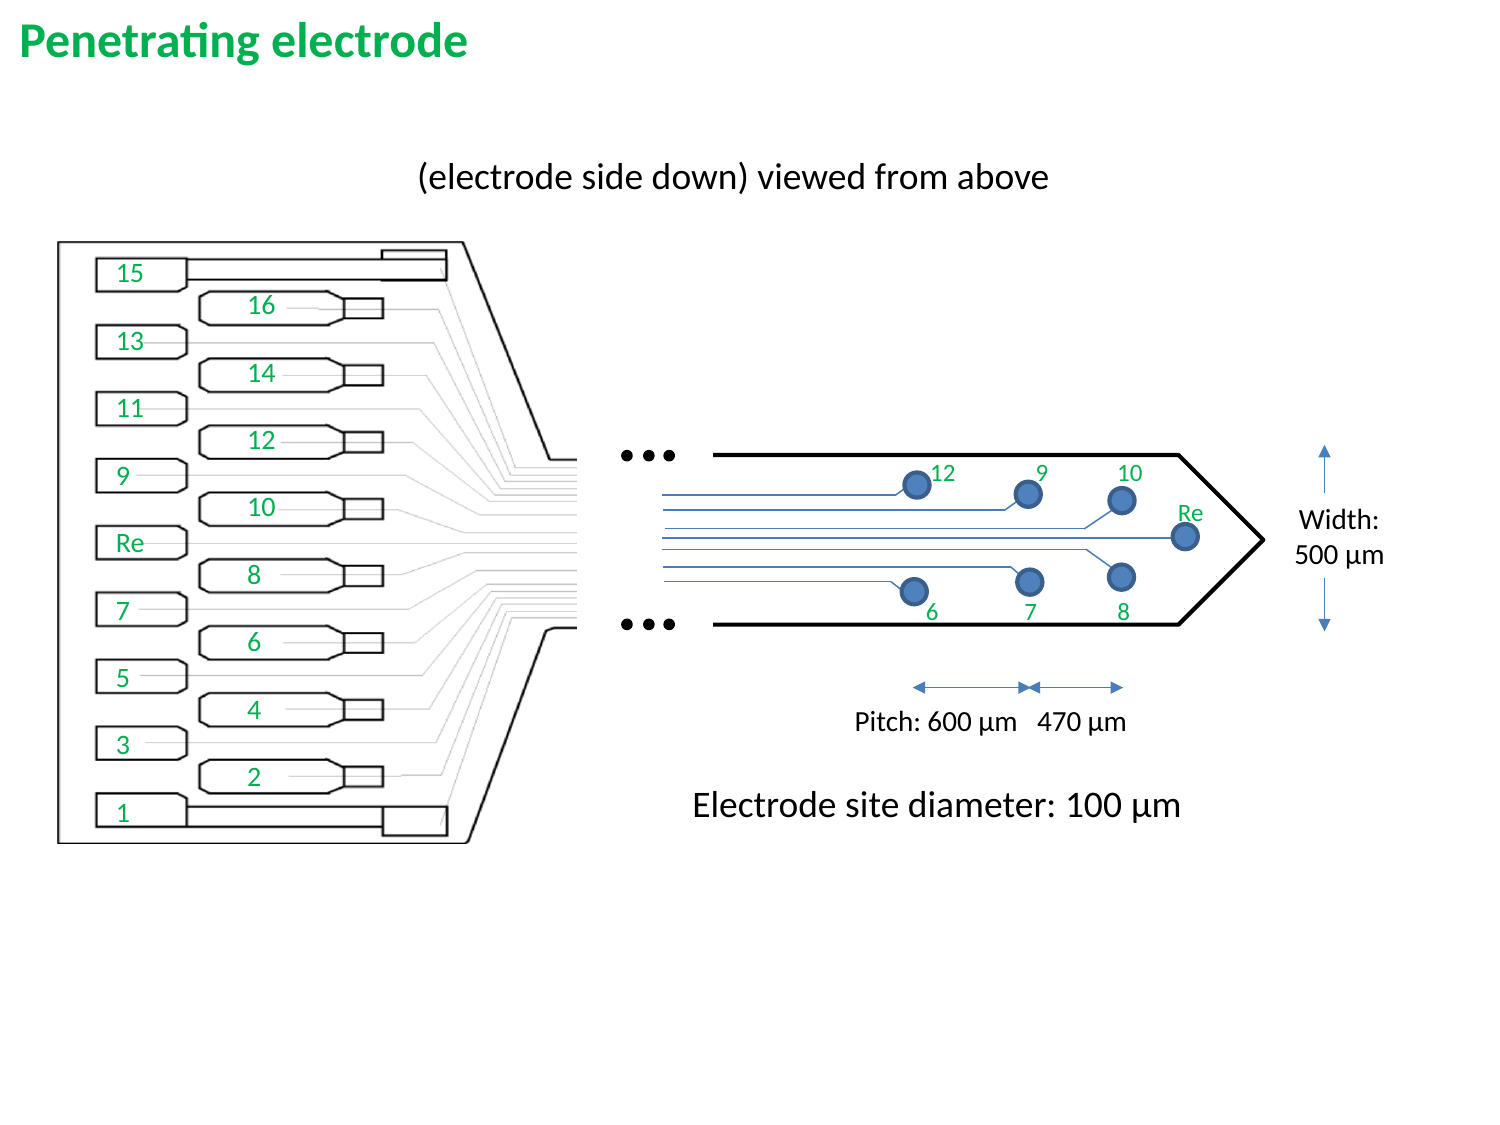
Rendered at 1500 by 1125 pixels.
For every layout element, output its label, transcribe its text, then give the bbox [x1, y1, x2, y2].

text_box Width: 500 μm [1275, 493, 1320, 578]
text_box Penetrating electrode [4, 0, 544, 75]
text_box [1170, 521, 1200, 552]
text_box Re [1163, 489, 1220, 535]
text_box Pitch: 600 μm 470 μm [955, 694, 1168, 780]
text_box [1004, 499, 1019, 511]
text_box 12 9 10 [955, 449, 1183, 494]
text_box Electrode site diameter: 100 μm [955, 772, 1382, 833]
text_box [1113, 493, 1266, 627]
text_box [1107, 485, 1137, 516]
text_box [1183, 456, 1216, 489]
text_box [890, 581, 902, 591]
text_box [955, 494, 1108, 528]
text_box [955, 557, 1110, 588]
text_box [1106, 562, 1137, 588]
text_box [1010, 566, 1039, 592]
text_box 6 7 8 [955, 588, 1179, 634]
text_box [56, 240, 950, 880]
text_box [955, 403, 1422, 659]
text_box Width: 500 μm [1329, 493, 1404, 578]
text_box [894, 484, 910, 496]
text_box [1083, 509, 1113, 530]
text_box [1085, 548, 1113, 569]
text_box (electrode side down) viewed from above [402, 144, 1140, 204]
text_box [1013, 479, 1043, 509]
